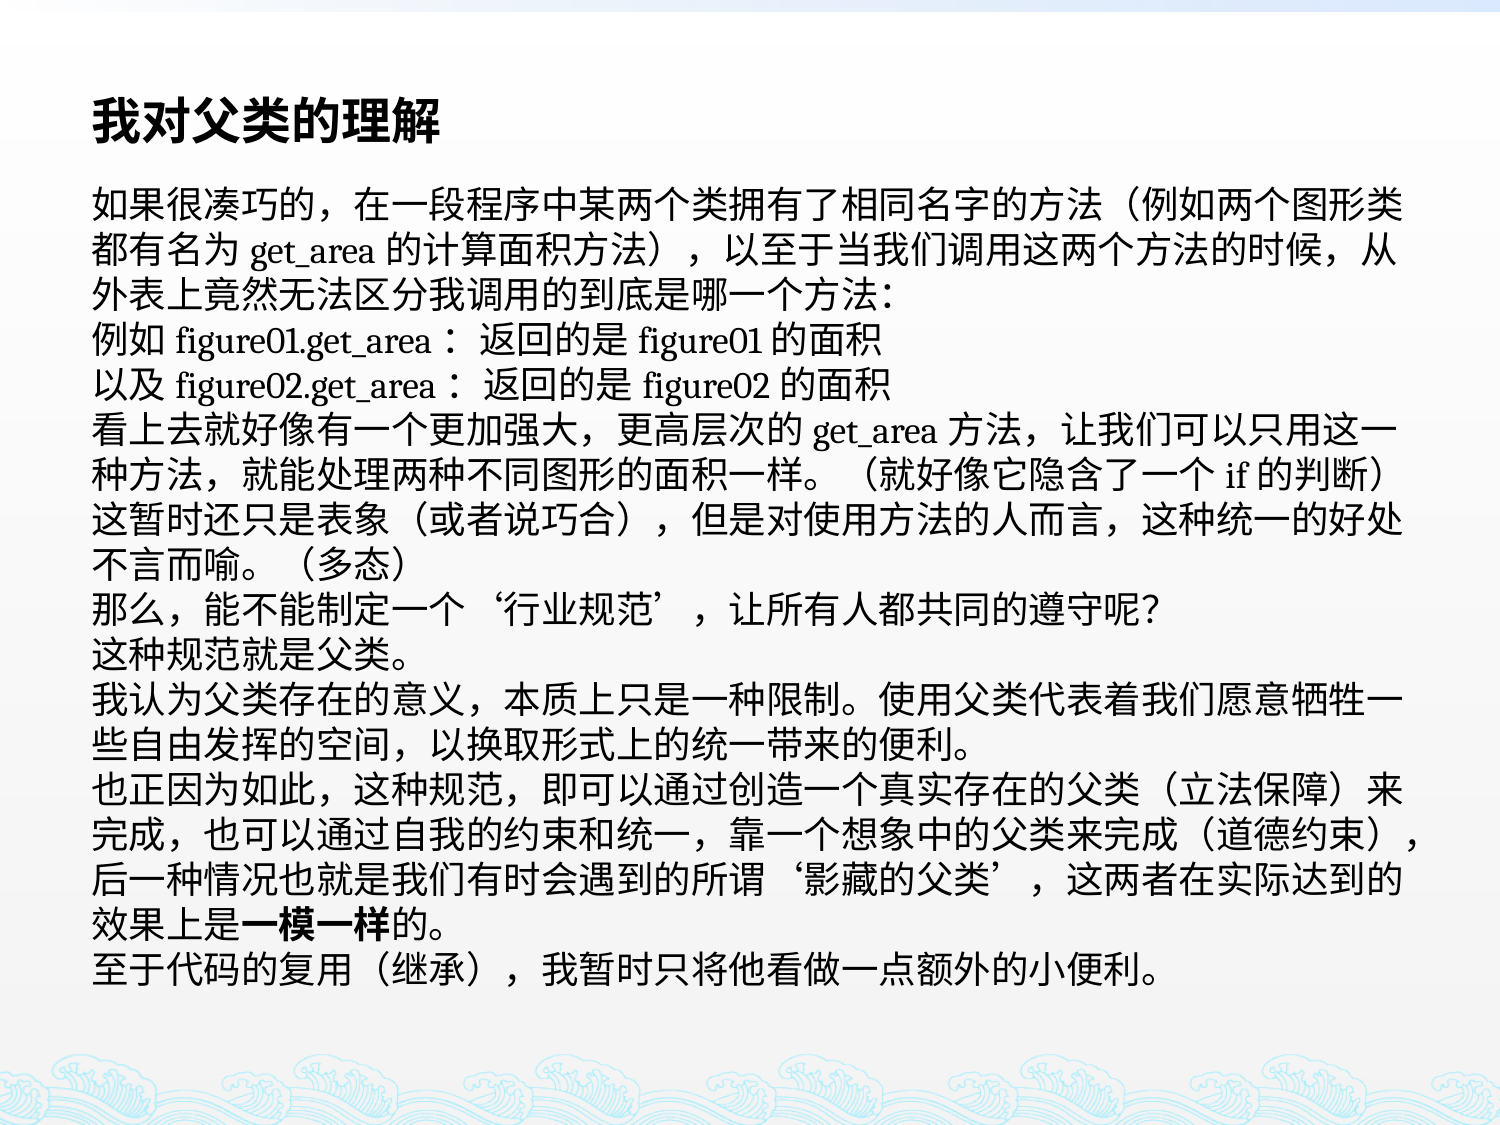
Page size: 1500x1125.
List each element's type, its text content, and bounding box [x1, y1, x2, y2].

text_box 我对父类的理解 [76, 82, 880, 157]
text_box 如果很凑巧的，在一段程序中某两个类拥有了相同名字的方法（例如两个图形类都有名为get_area的计算面积方法），以至于当我们调用这两个方法的时候，从外表上竟然无法区分我调用的到底是哪一个方法： 例如figure01.get_area：返回的是figure01的面积 以及figure02.get_area：返回的是figure02的面积 看上去就好像有一个更加强大，更高层次的get_area方法，让我们可以只用这一种方法，就能处理两种不同图形的面积一样。（就好像它隐含了一个if的判断） 这暂时还只是表象（或者说巧合），但是对使用方法的人而言，这种统一的好处不言而喻。（多态） 那么，能不能制定一个‘行业规范’，让所有人都共同的遵守呢？ 这种规范就是父类。 我认为父类存在的意义，本质上只是一种限制。使用父类代表着我们愿意牺牲一些自由发挥的空间，以换取形式上的统一带来的便利。 也正因为如此，这种规范，即可以通过创造一个真实存在的父类（立法保障）来完成，也可以通过自我的约束和统一，靠一个想象中的父类来完成（道德约束），后一种情况也就是我们有时会遇到的所谓‘影藏的父类’，这两者在实际达到的效果上是一模一样的。 至于代码的复用（继承），我暂时只将他看做一点额外的小便利。 [76, 173, 1437, 999]
